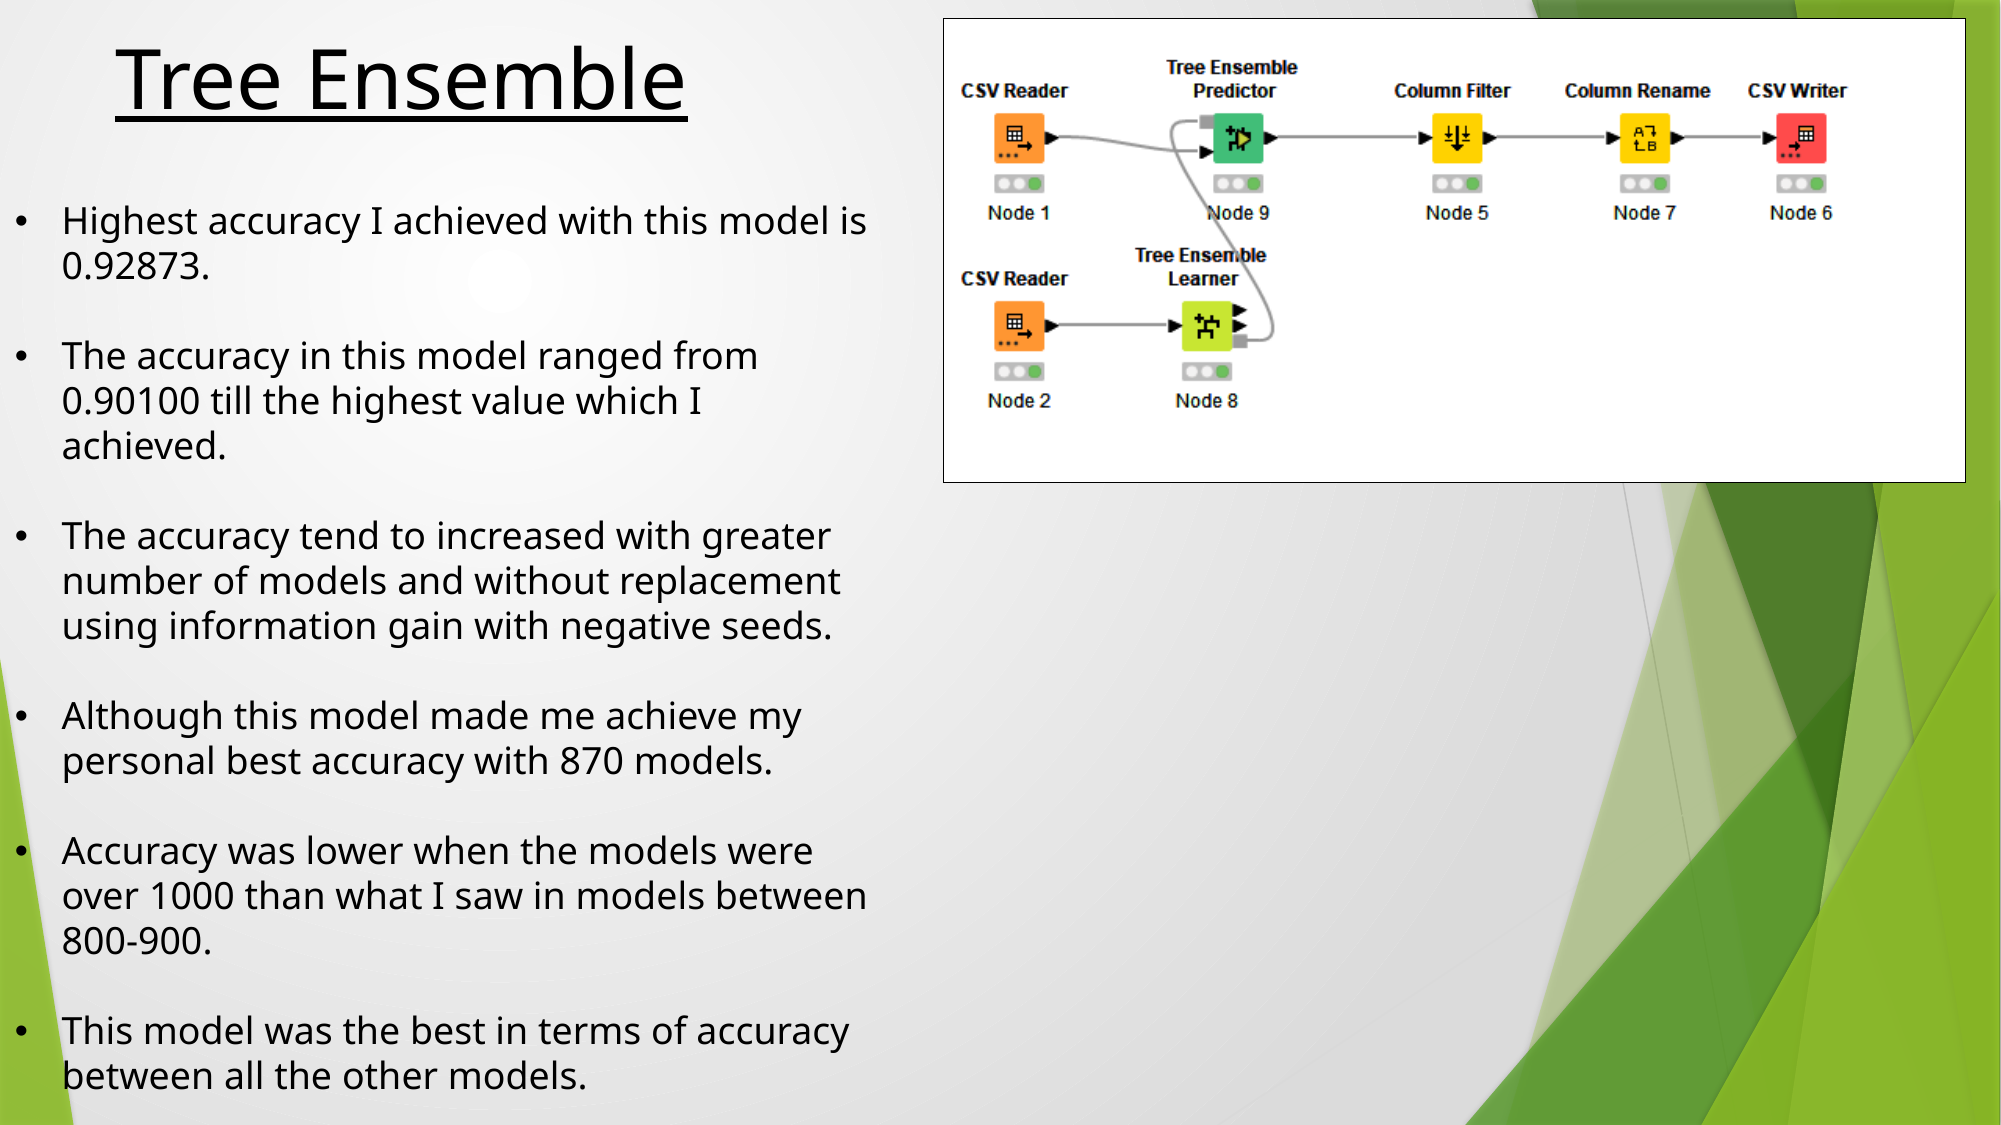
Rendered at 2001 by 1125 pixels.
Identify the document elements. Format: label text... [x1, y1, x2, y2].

picture [943, 18, 1966, 484]
text_box Highest accuracy I achieved with this model is 0.92873. The accuracy in this model ranged from 0.90100 till the highest value which I achieved. The accuracy tend to increased with greater number of models and without replacement using information gain with negative seeds. Although this model made me achieve my personal best accuracy with 870 models. Accuracy was lower when the models were over 1000 than what I saw in models between 800-900. This model was the best in terms of accuracy between all the other models. [0, 190, 887, 1105]
text_box Tree Ensemble [100, 18, 703, 134]
